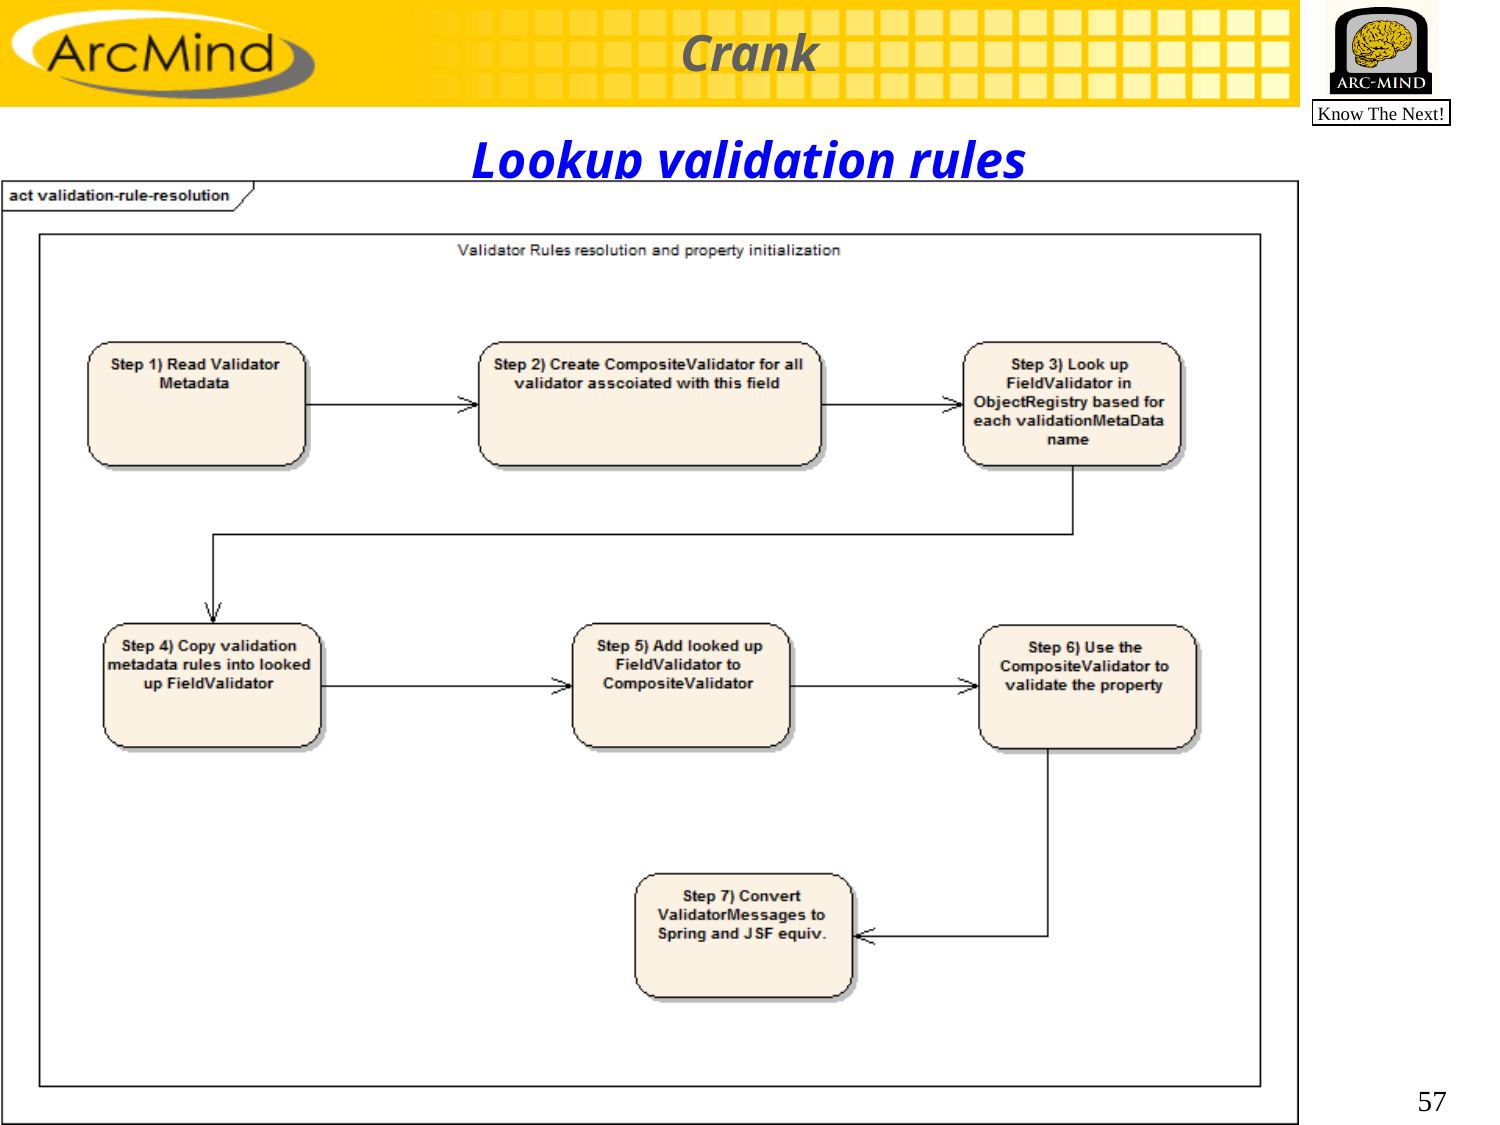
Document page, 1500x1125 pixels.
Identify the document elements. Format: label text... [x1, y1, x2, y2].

slide_number 57 [1303, 1074, 1463, 1125]
picture [1325, 0, 1438, 99]
picture [0, 0, 1300, 107]
title Lookup validation rules [0, 115, 1500, 188]
picture [0, 179, 1299, 1125]
